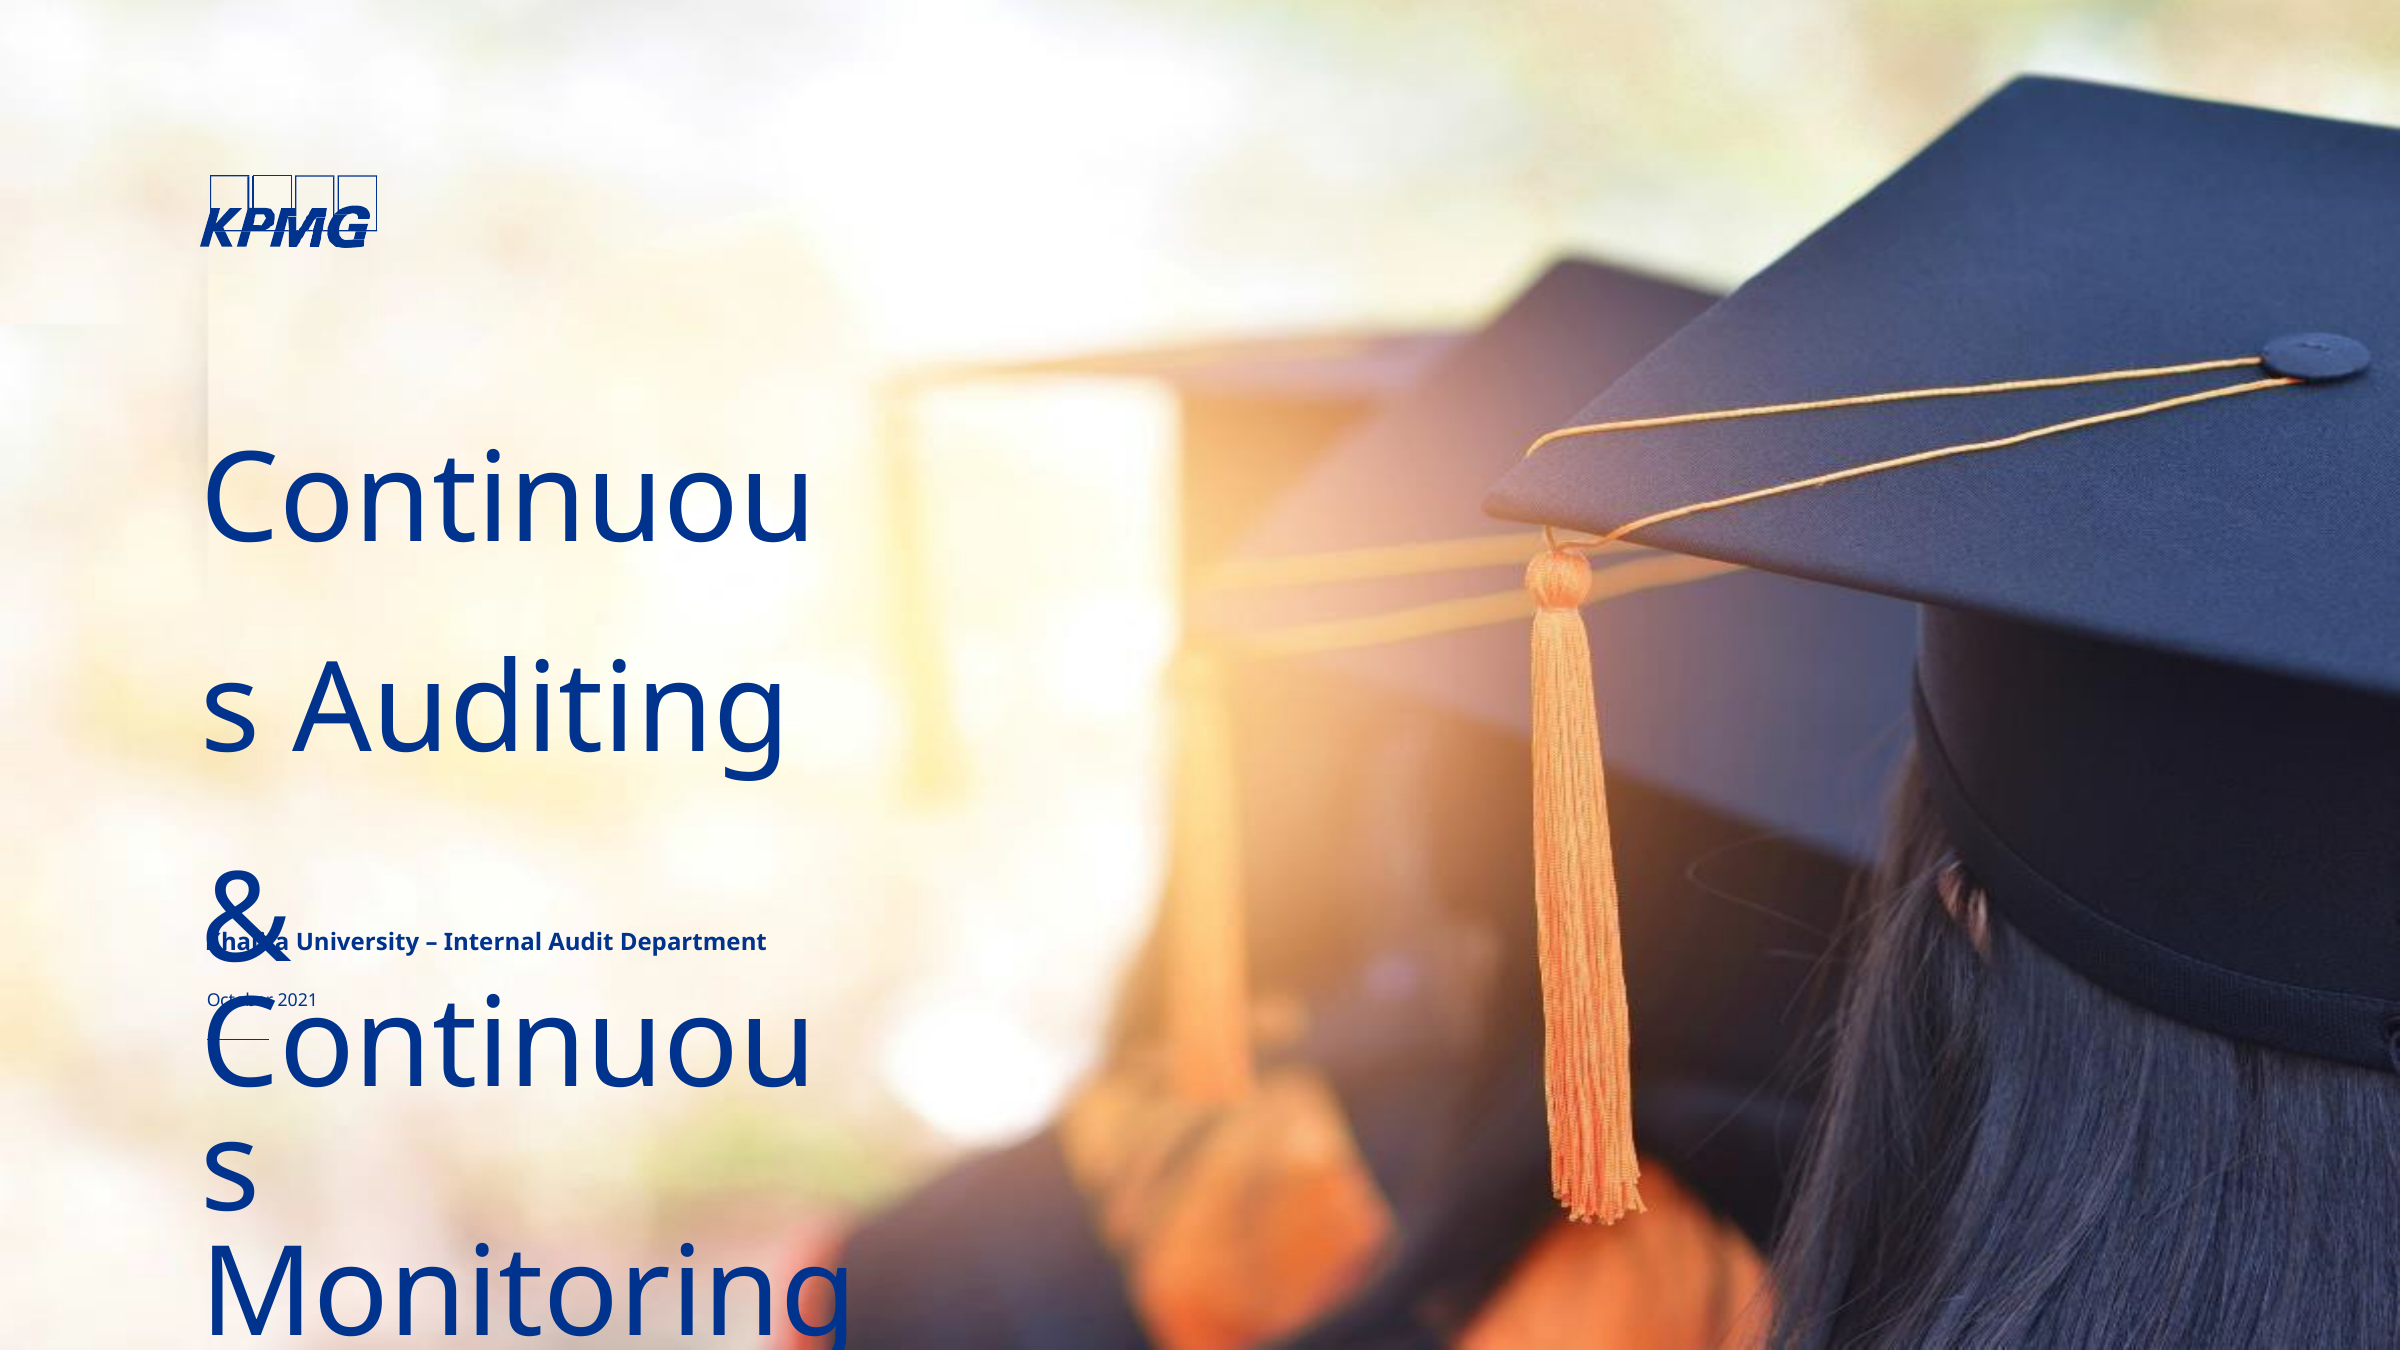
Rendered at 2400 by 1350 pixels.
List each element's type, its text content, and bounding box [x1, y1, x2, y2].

text_box [258, 214, 275, 226]
text_box [0, 0, 2400, 1350]
text_box [355, 214, 370, 219]
text_box [214, 231, 233, 247]
text_box [215, 208, 242, 224]
text_box [236, 231, 251, 247]
text_box [200, 175, 250, 247]
text_box [348, 223, 369, 231]
text_box [270, 231, 285, 247]
text_box [241, 176, 275, 231]
text_box Khalifa University – Internal Audit Department October 2021 [202, 924, 975, 1064]
text_box [327, 176, 347, 231]
text_box [348, 231, 367, 240]
text_box [334, 175, 378, 215]
text_box [288, 208, 327, 231]
text_box [338, 205, 368, 210]
text_box [275, 208, 288, 231]
title Continuous Auditing & Continuous Monitoring (CACM) [197, 354, 1117, 1350]
text_box [327, 232, 365, 248]
text_box [288, 231, 322, 247]
